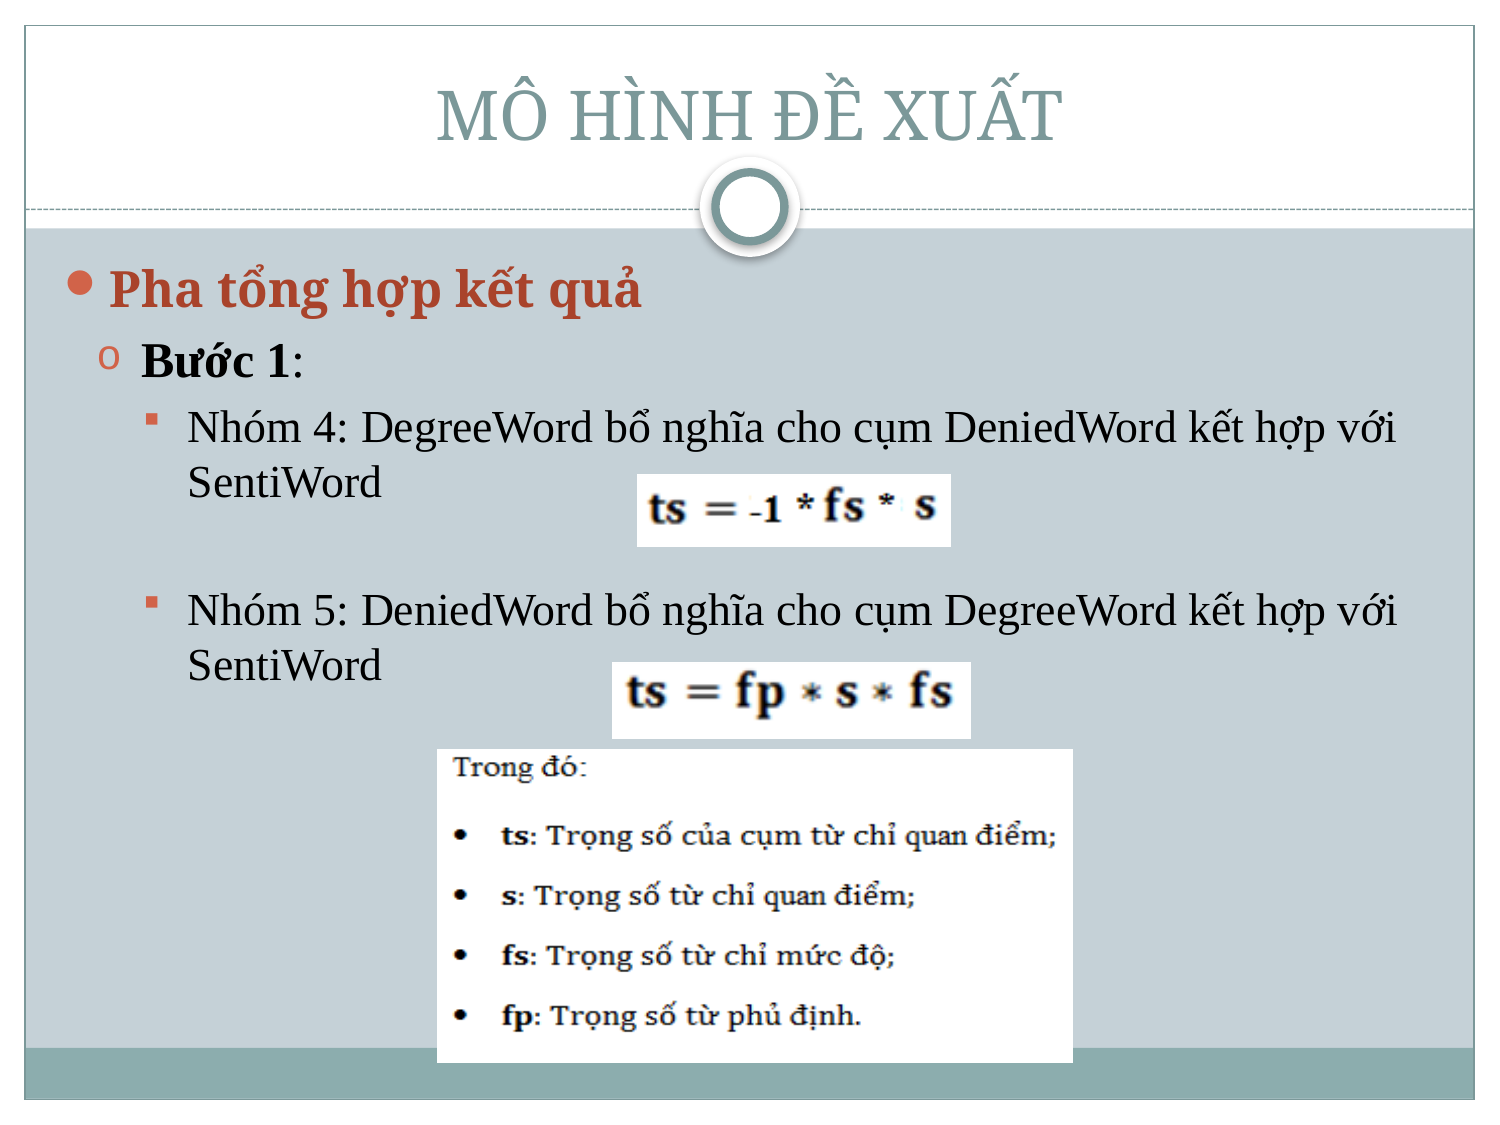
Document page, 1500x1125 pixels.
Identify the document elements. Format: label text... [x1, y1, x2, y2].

picture [637, 474, 951, 547]
picture [437, 749, 1073, 1063]
list Pha tổng hợp kết quả Bước 1: Nhóm 4: DegreeWord bổ nghĩa cho cụm DeniedWord kết hợp với SentiWord Nhóm 5: DeniedWord bổ nghĩa cho cụm DegreeWord kết hợp với SentiWord [49, 250, 1445, 1075]
title MÔ HÌNH ĐỀ XUẤT [49, 37, 1450, 162]
picture [612, 662, 971, 739]
